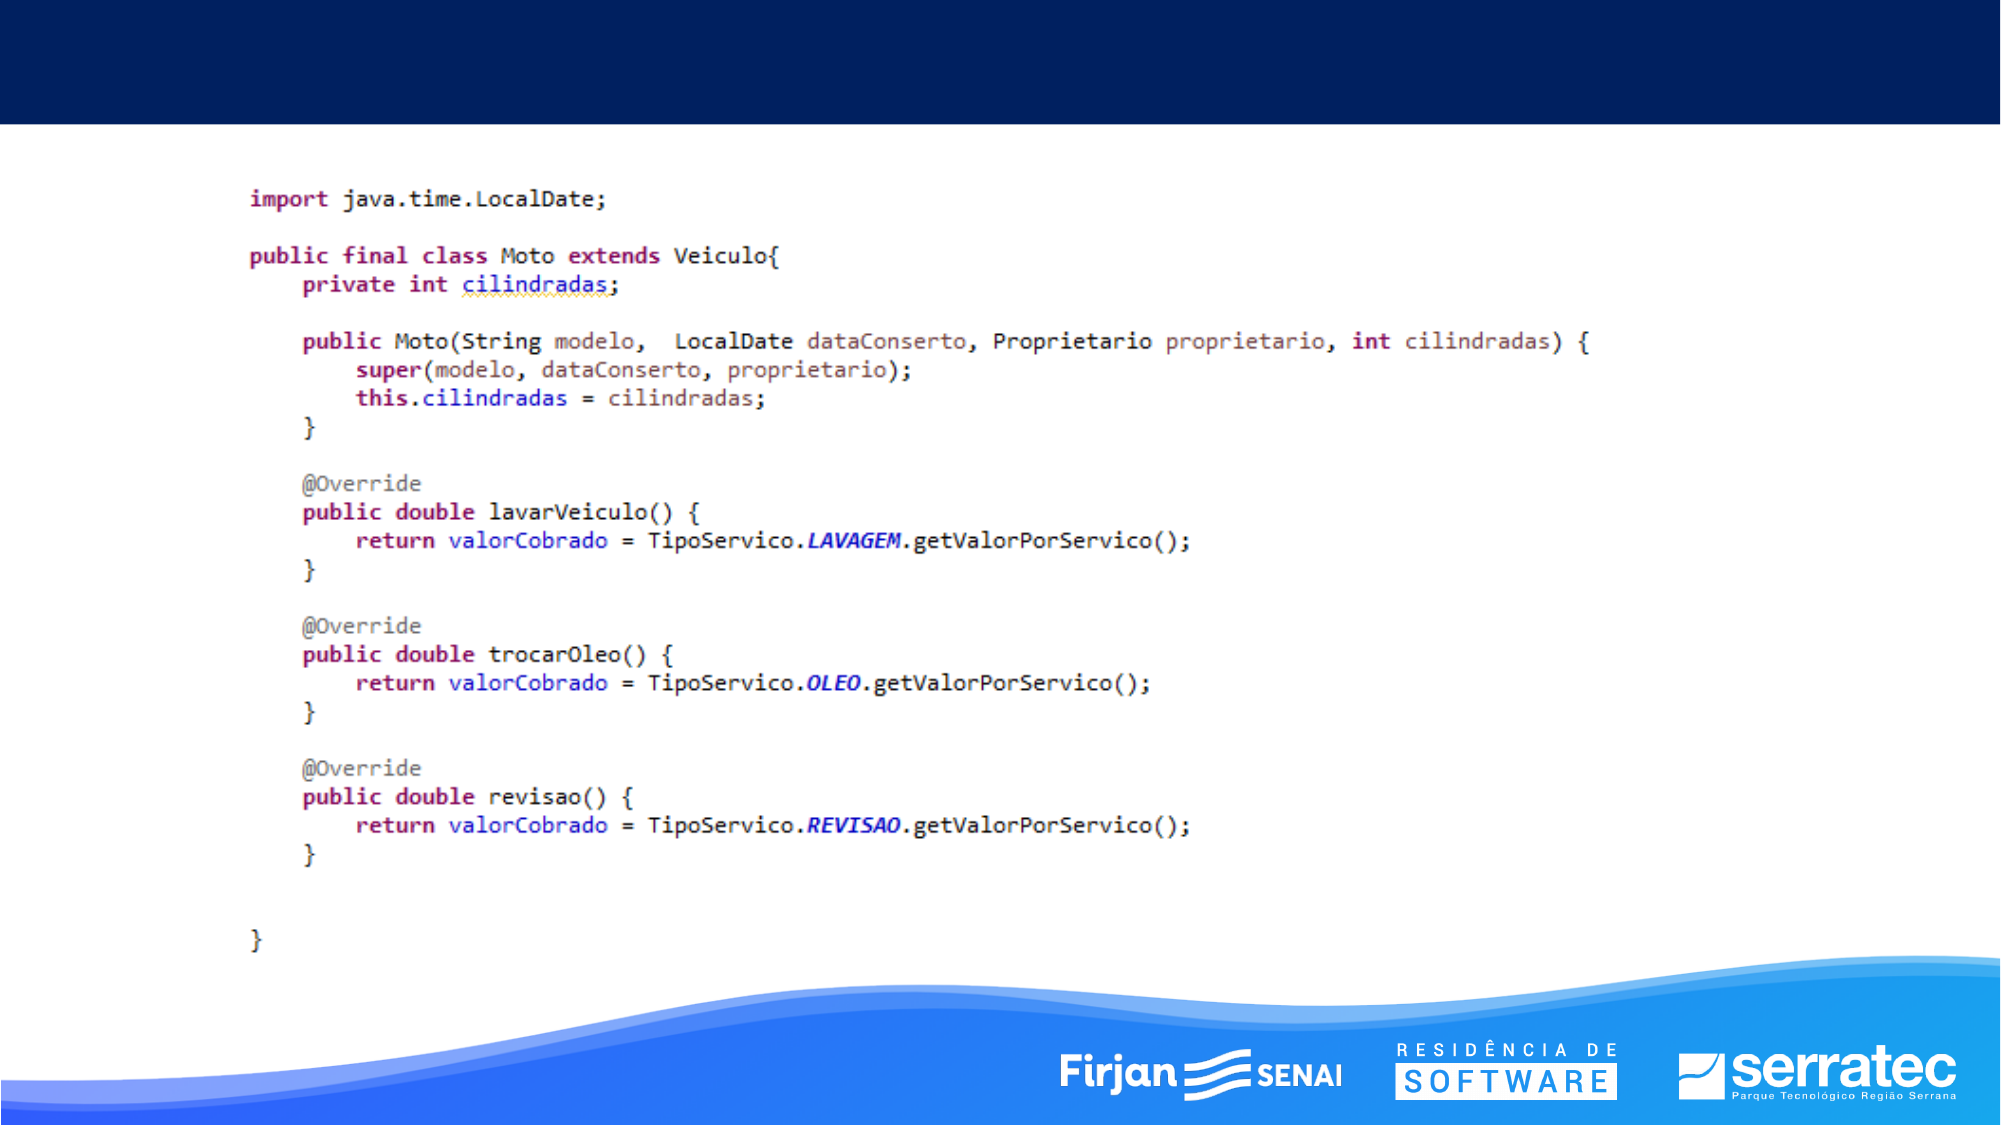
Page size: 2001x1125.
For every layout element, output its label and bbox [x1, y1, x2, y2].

picture [1, 184, 2001, 1125]
